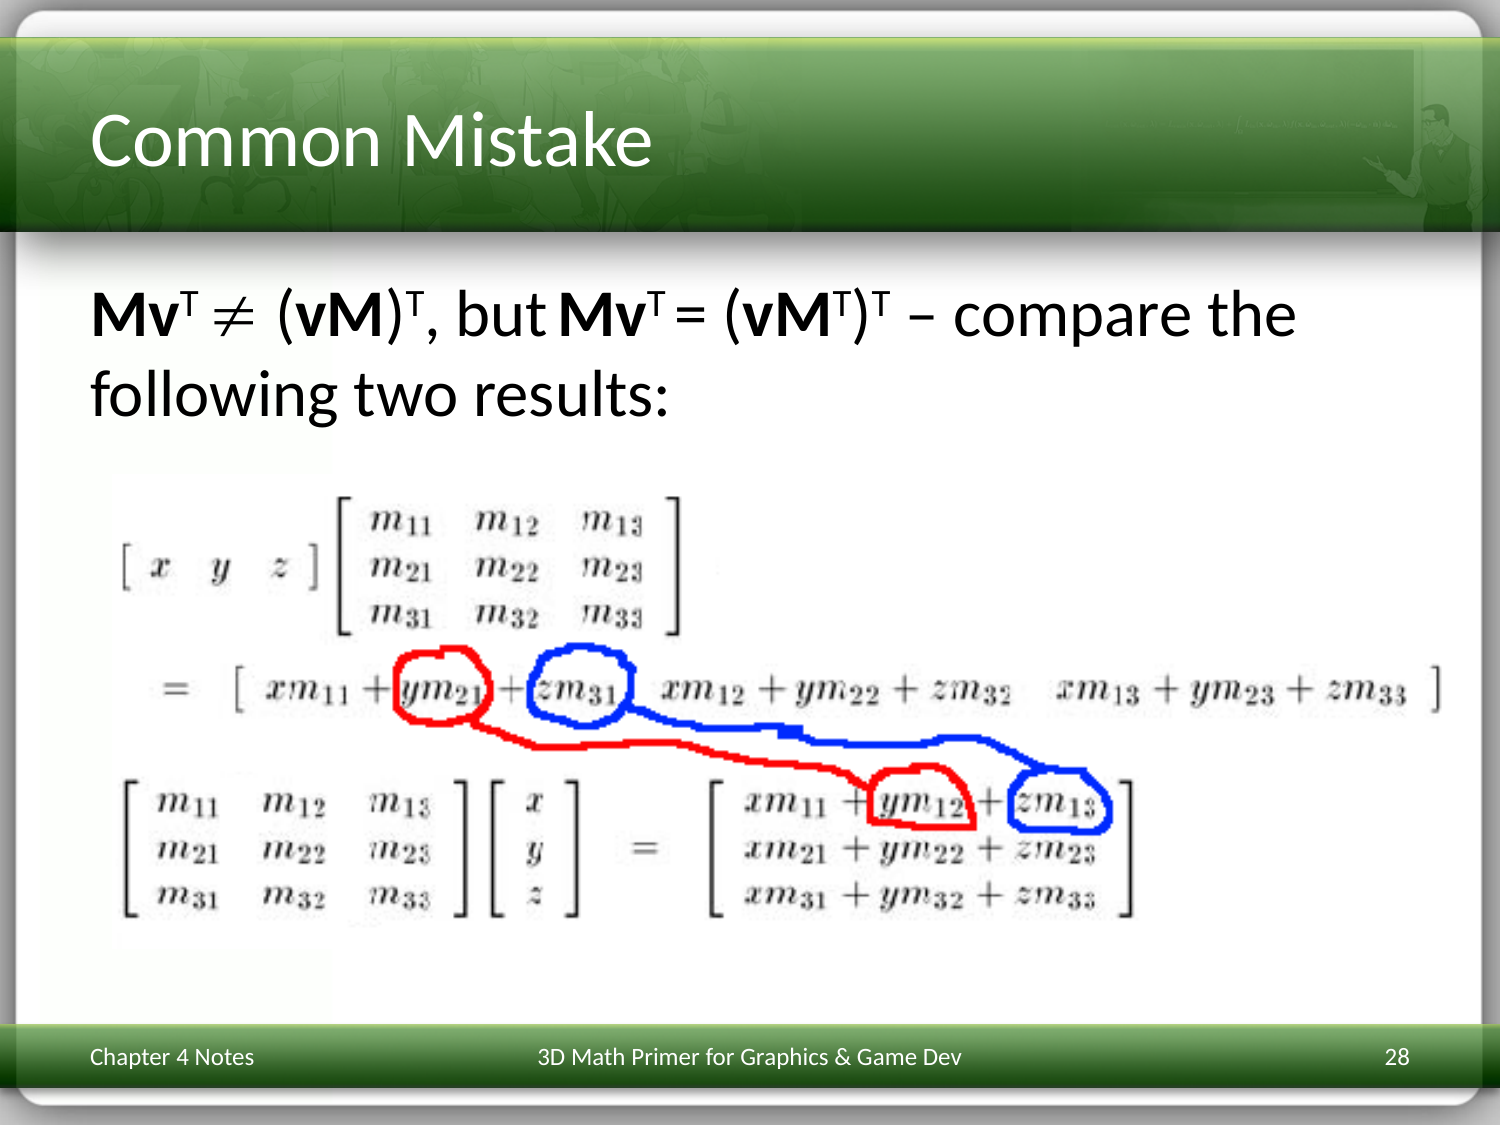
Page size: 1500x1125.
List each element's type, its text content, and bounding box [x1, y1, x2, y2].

list MvT  (vM)T, but MvT = (vMT)T – compare the following two results: [75, 262, 1425, 1005]
slide_number 28 [1074, 1025, 1425, 1085]
picture [0, 0, 1500, 1125]
title Common Mistake [75, 37, 1188, 233]
slide_number Chapter 4 Notes [75, 1025, 425, 1085]
footer 3D Math Primer for Graphics & Game Dev [512, 1025, 988, 1085]
